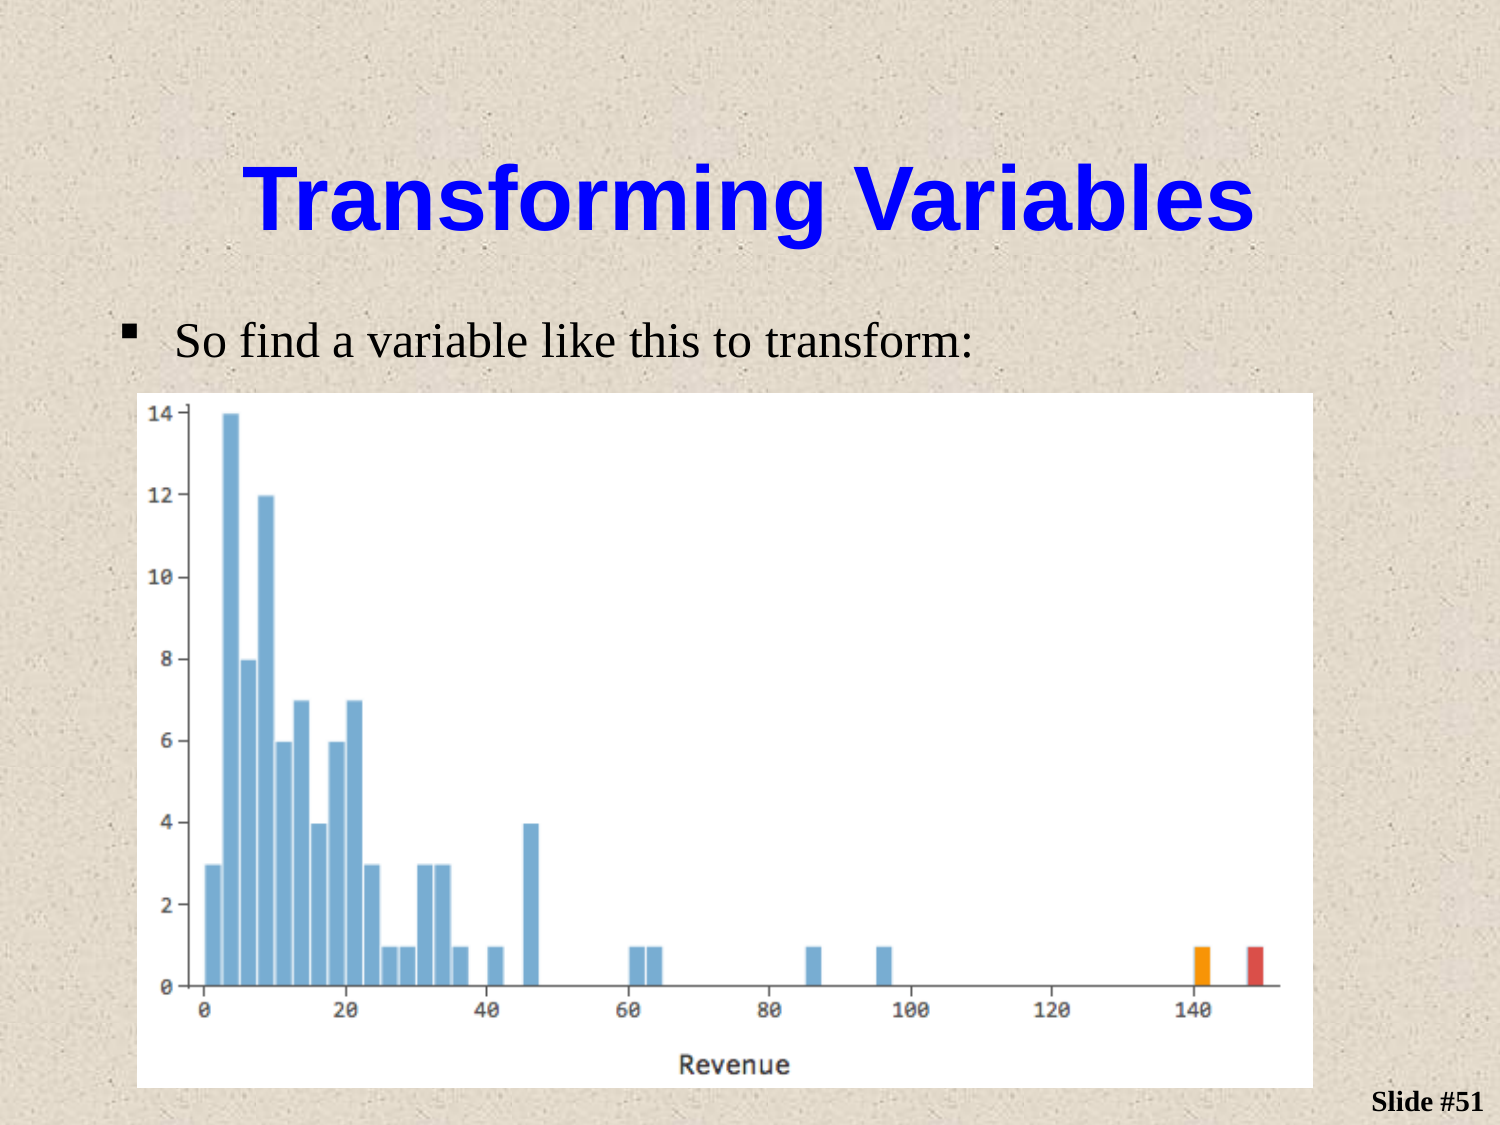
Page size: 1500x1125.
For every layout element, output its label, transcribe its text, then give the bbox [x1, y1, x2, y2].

picture [0, 0, 1500, 1125]
list So find a variable like this to transform: [37, 299, 1438, 1076]
slide_number Slide #51 [1337, 1074, 1500, 1113]
title Transforming Variables [112, 99, 1388, 288]
